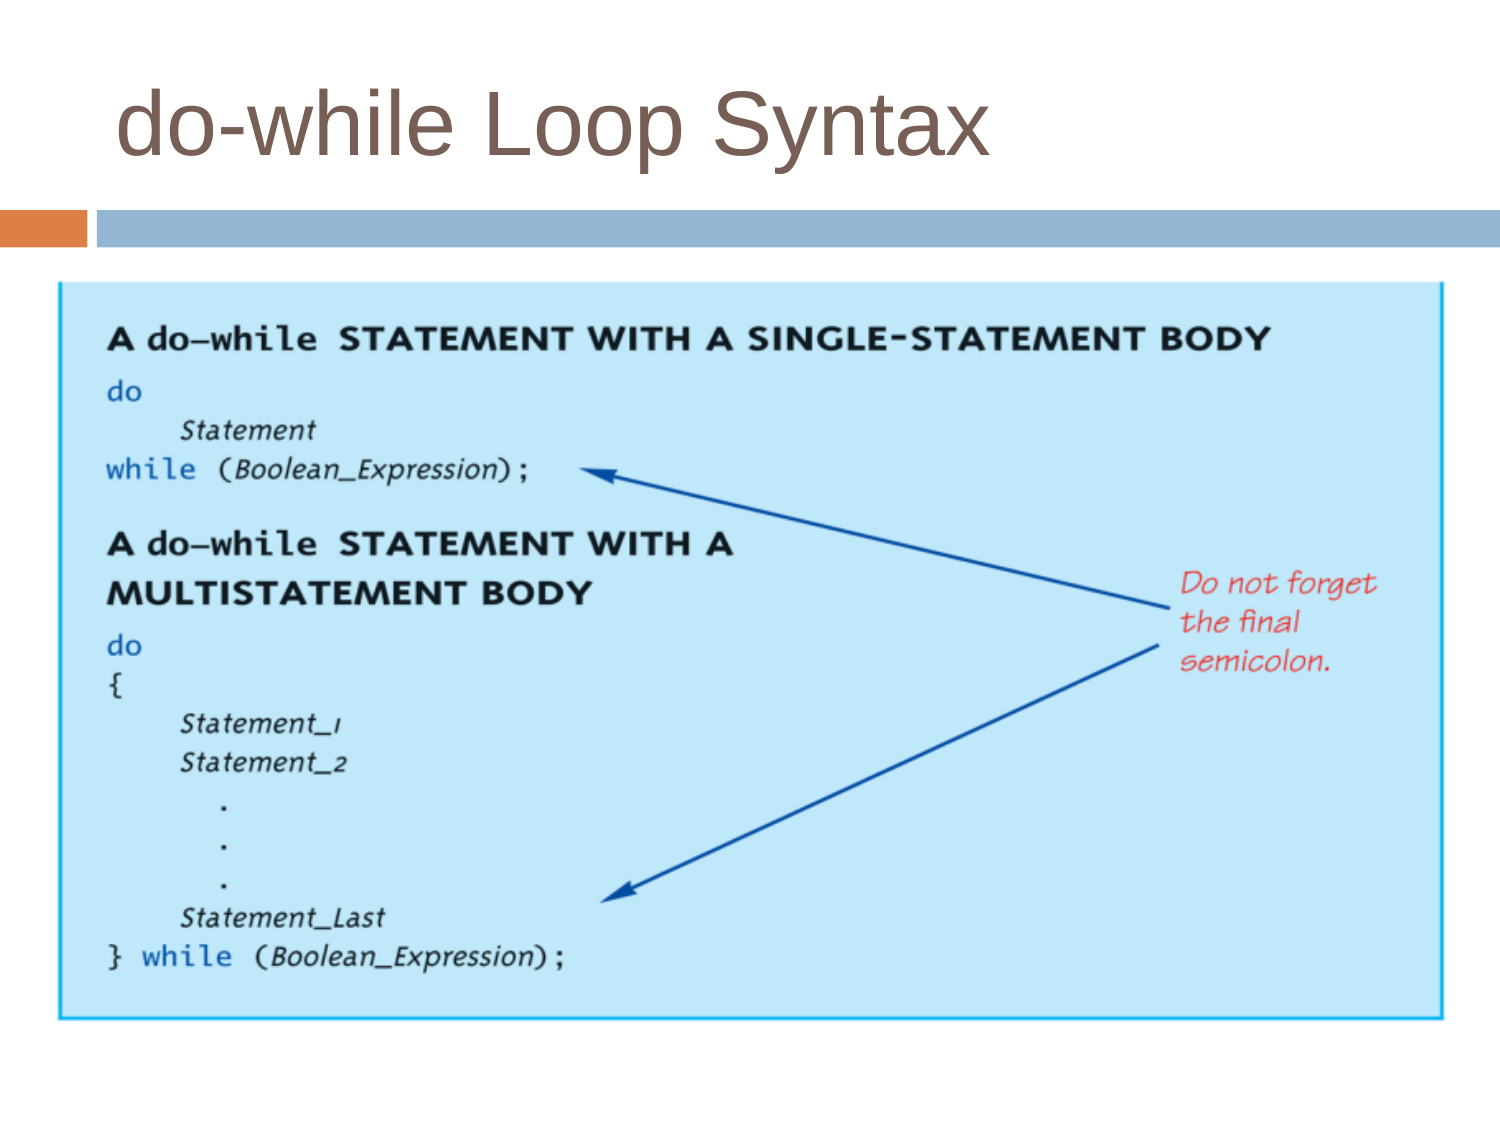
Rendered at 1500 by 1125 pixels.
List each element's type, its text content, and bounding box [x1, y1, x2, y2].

picture [50, 274, 1449, 1027]
title do-while Loop Syntax [100, 37, 1438, 200]
